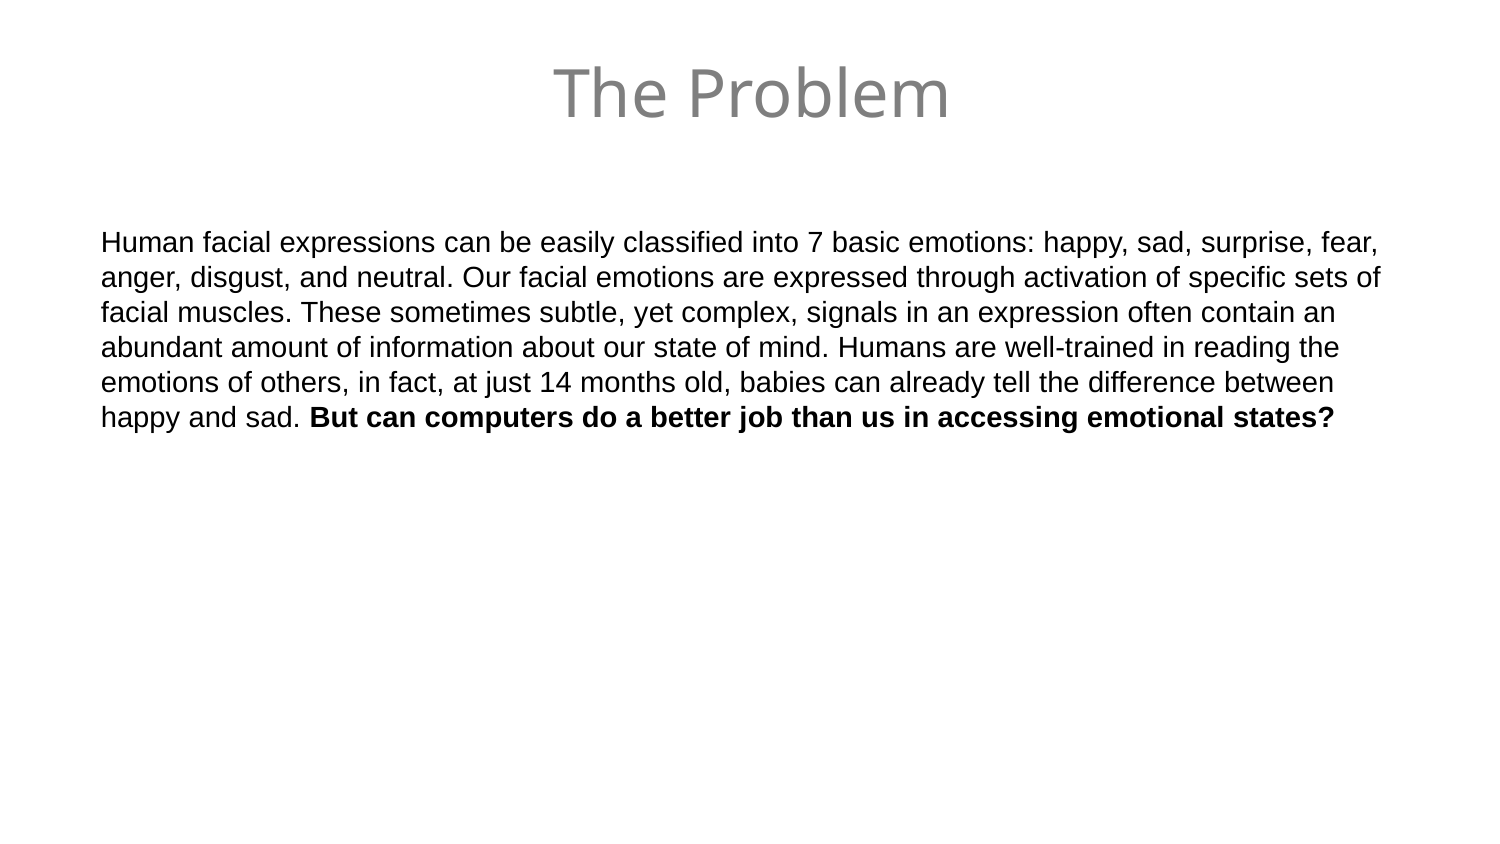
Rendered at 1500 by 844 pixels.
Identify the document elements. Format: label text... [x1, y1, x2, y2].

text_box Human facial expressions can be easily classified into 7 basic emotions: happy, sad, surprise, fear, anger, disgust, and neutral. Our facial emotions are expressed through activation of specific sets of facial muscles. These sometimes subtle, yet complex, signals in an expression often contain an abundant amount of information about our state of mind. Humans are well-trained in reading the emotions of others, in fact, at just 14 months old, babies can already tell the difference between happy and sad. But can computers do a better job than us in accessing emotional states? [85, 216, 1412, 441]
title The Problem [62, 54, 1443, 128]
list [62, 181, 1436, 801]
